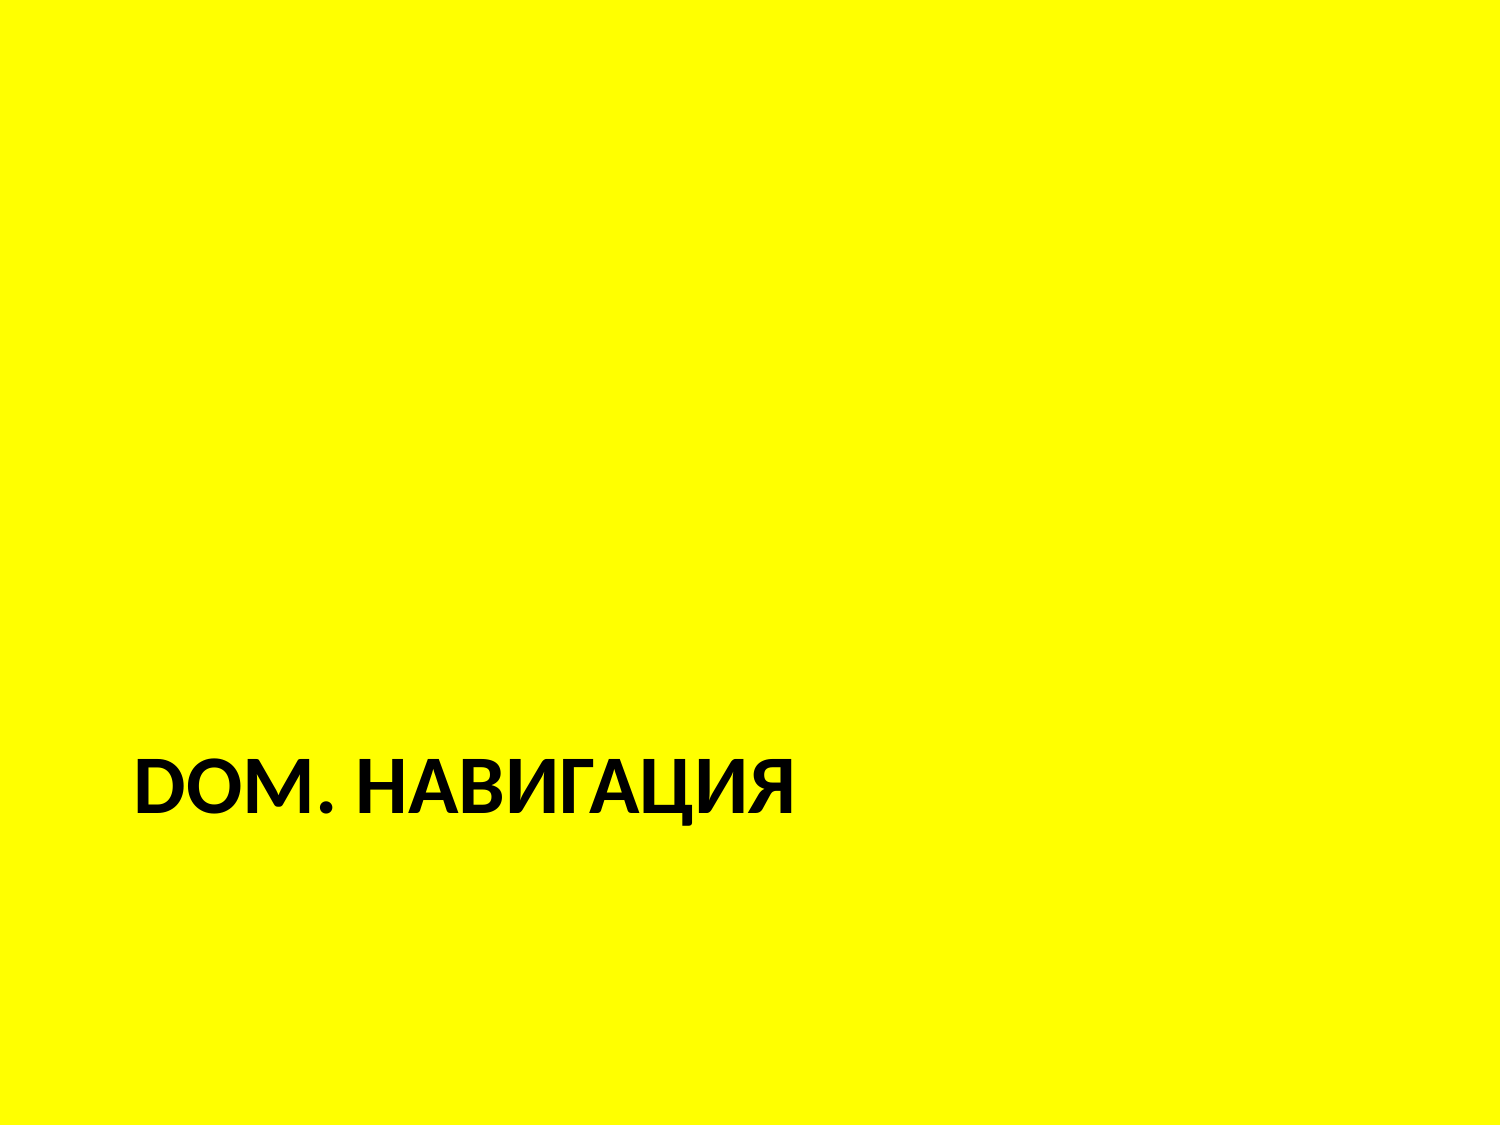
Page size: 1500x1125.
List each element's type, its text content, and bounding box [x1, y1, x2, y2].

title DOM. Навигация [118, 722, 1394, 947]
